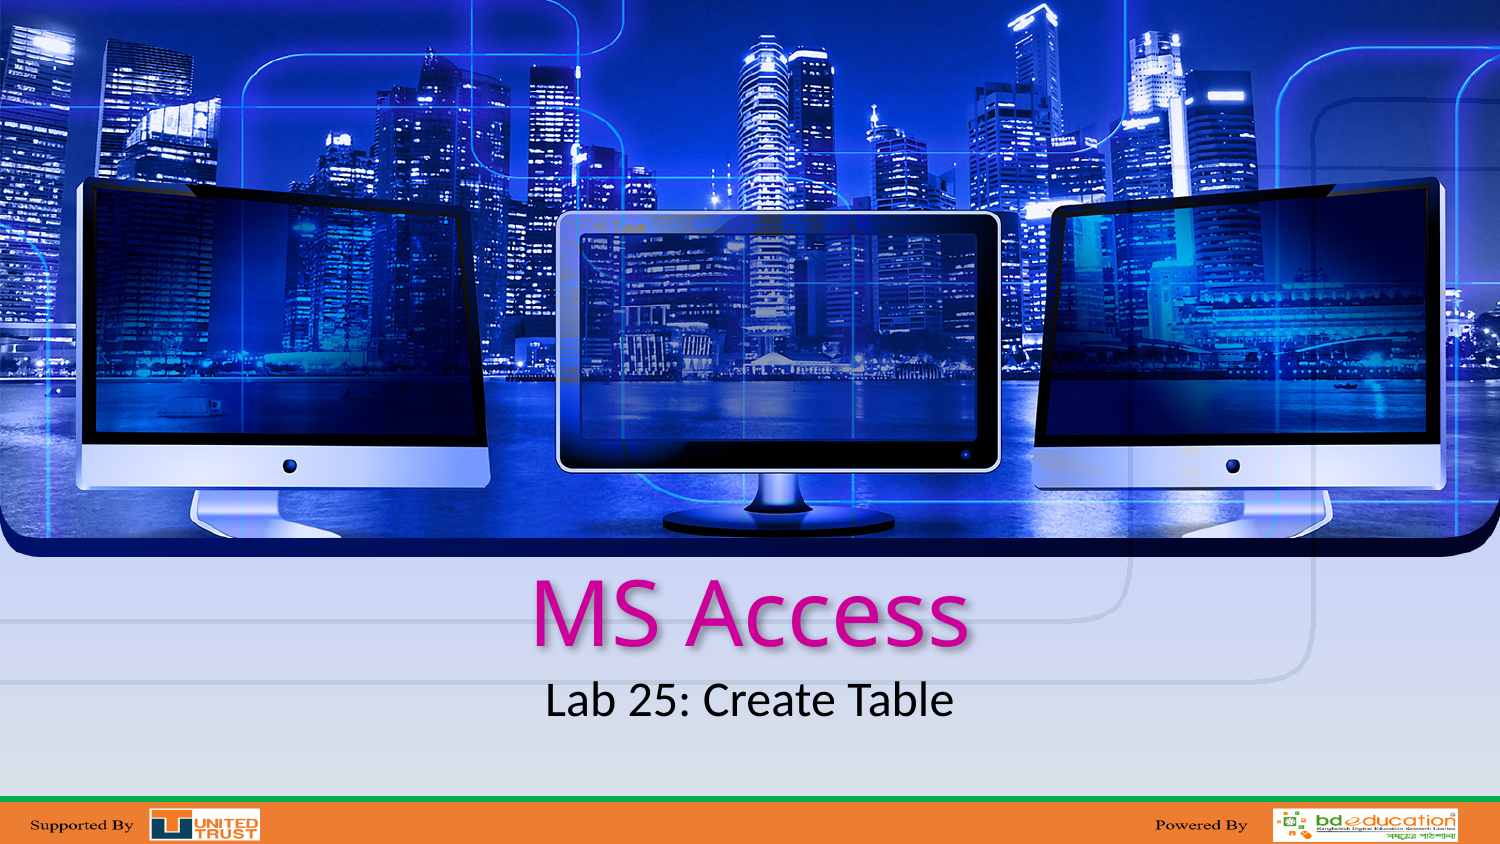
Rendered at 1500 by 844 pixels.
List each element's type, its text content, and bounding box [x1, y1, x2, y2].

title MS Access [48, 559, 1452, 659]
subtitle Lab 25: Create Table [48, 659, 1452, 735]
picture [0, 0, 1500, 844]
